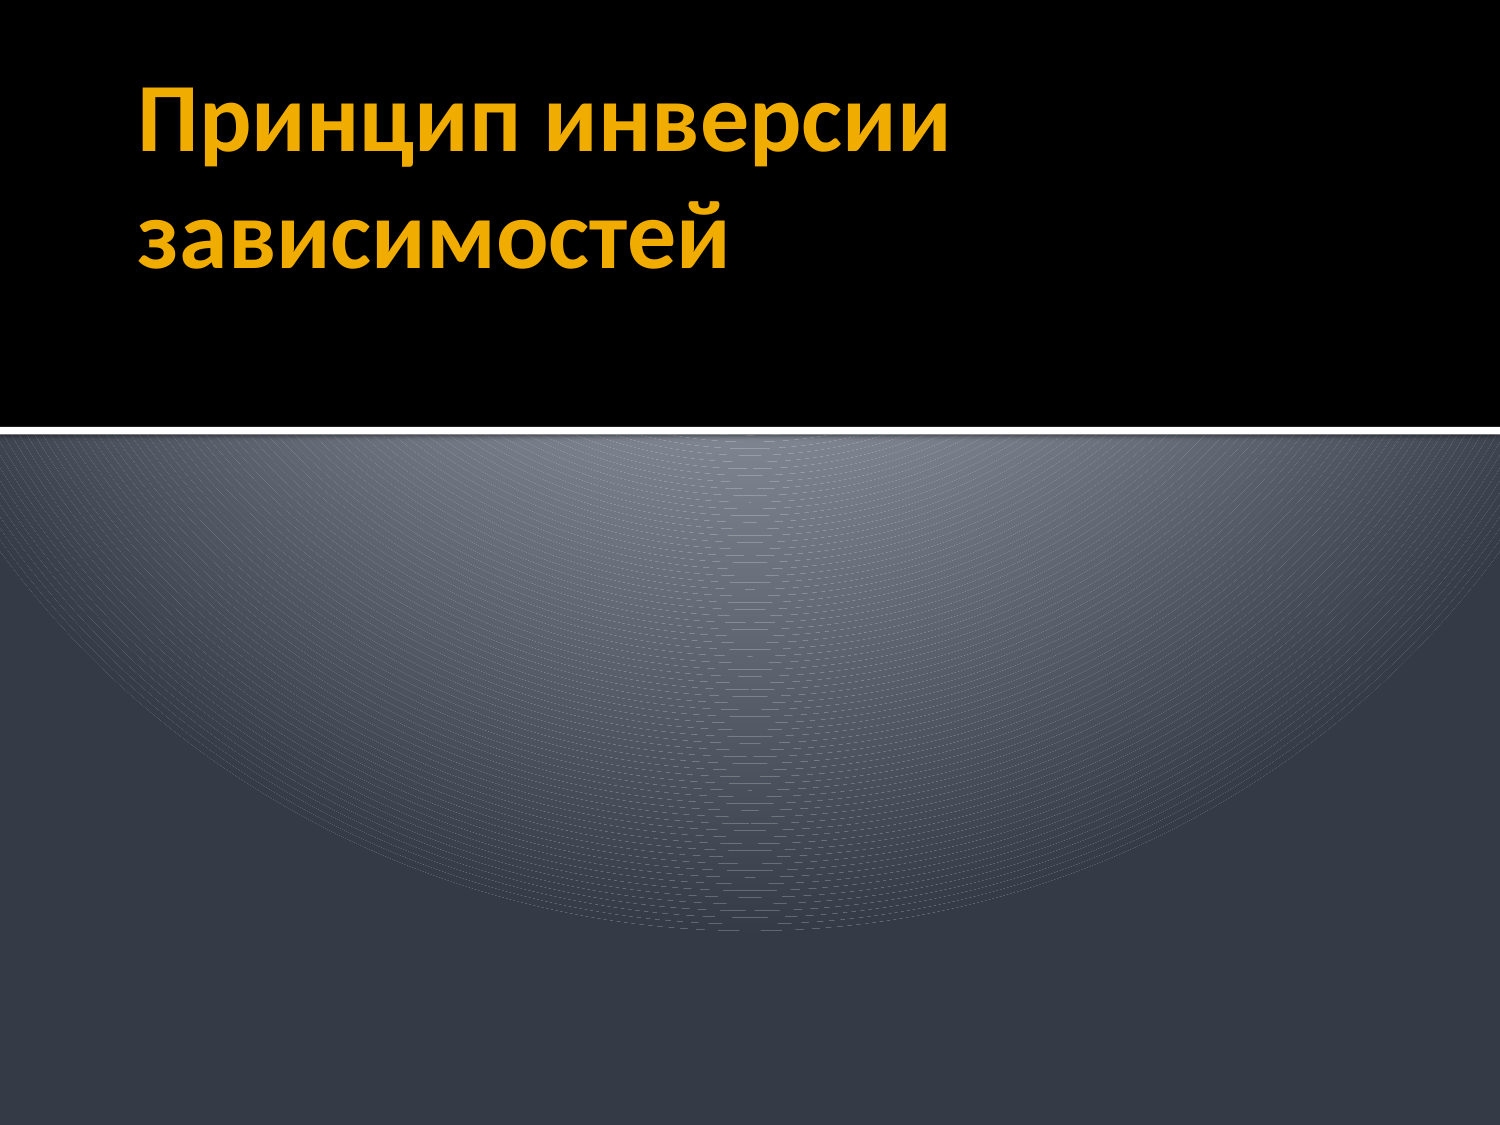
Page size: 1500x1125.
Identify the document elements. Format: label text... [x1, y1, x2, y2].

title Принцип инверсии зависимостей [123, 19, 1438, 288]
